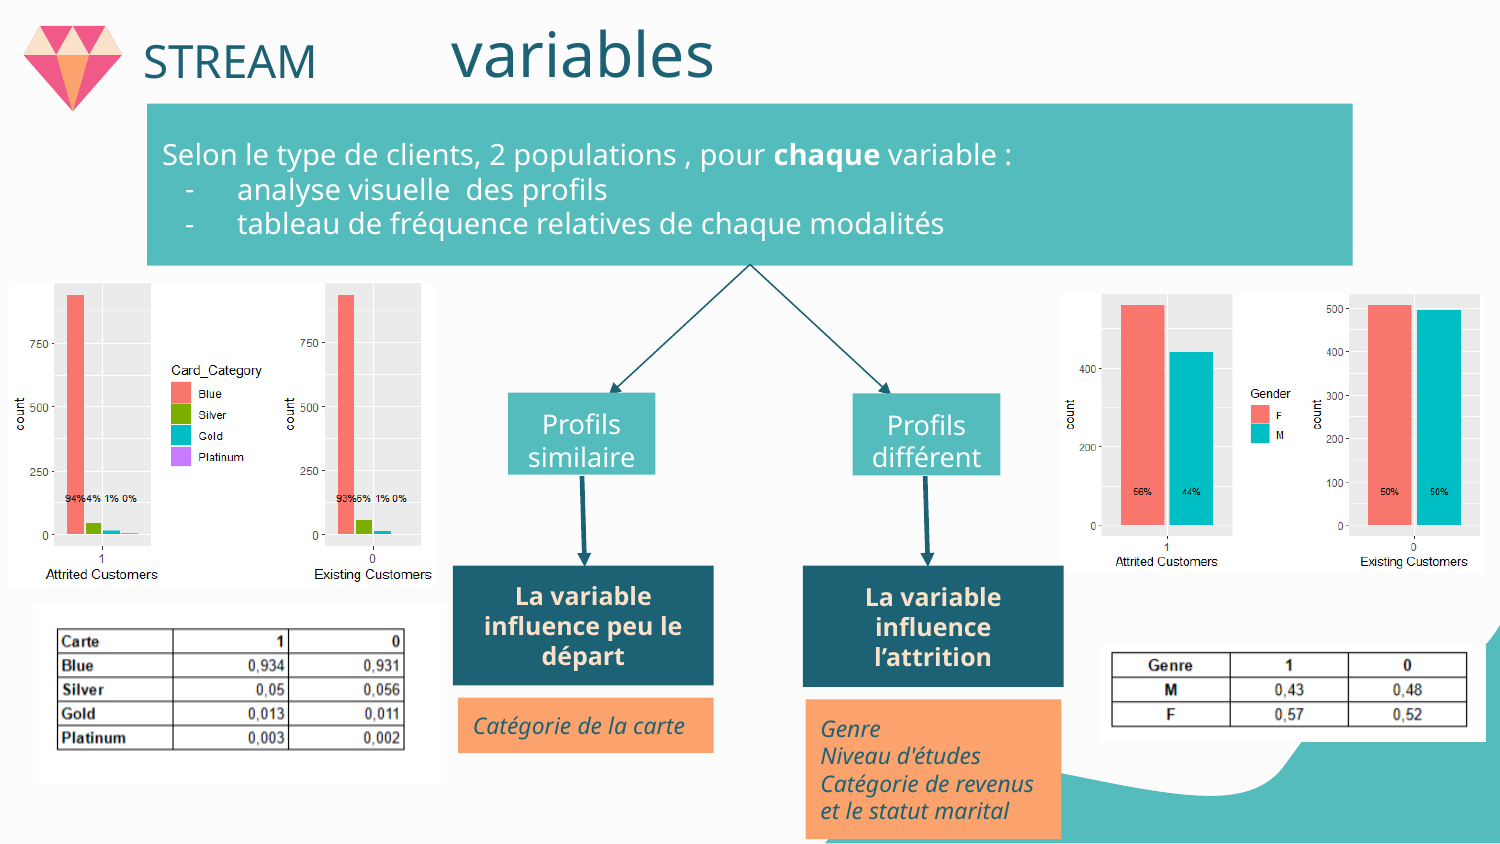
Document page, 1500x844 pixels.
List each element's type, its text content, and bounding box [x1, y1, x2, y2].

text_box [23, 25, 123, 111]
title variables qualitatives [436, 0, 1012, 94]
text_box Selon le type de clients, 2 populations , pour chaque variable : analyse visuelle des profils tableau de fréquence relatives de chaque modalités [147, 103, 1353, 266]
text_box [581, 475, 585, 568]
text_box La variable influence peu le départ [452, 565, 714, 686]
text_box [608, 264, 747, 396]
text_box Profils similaires [507, 392, 656, 475]
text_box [924, 475, 929, 568]
text_box Genre Niveau d'études Catégorie de revenus et le statut marital [805, 699, 1062, 840]
picture [33, 602, 448, 784]
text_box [749, 264, 892, 396]
text_box Catégorie de la carte [457, 697, 714, 753]
picture [1058, 294, 1486, 575]
title STREAM [128, 17, 346, 120]
text_box La variable influence l’attrition [802, 565, 1064, 687]
text_box Profils différents [852, 393, 1001, 476]
picture [1100, 645, 1486, 742]
picture [8, 282, 435, 589]
